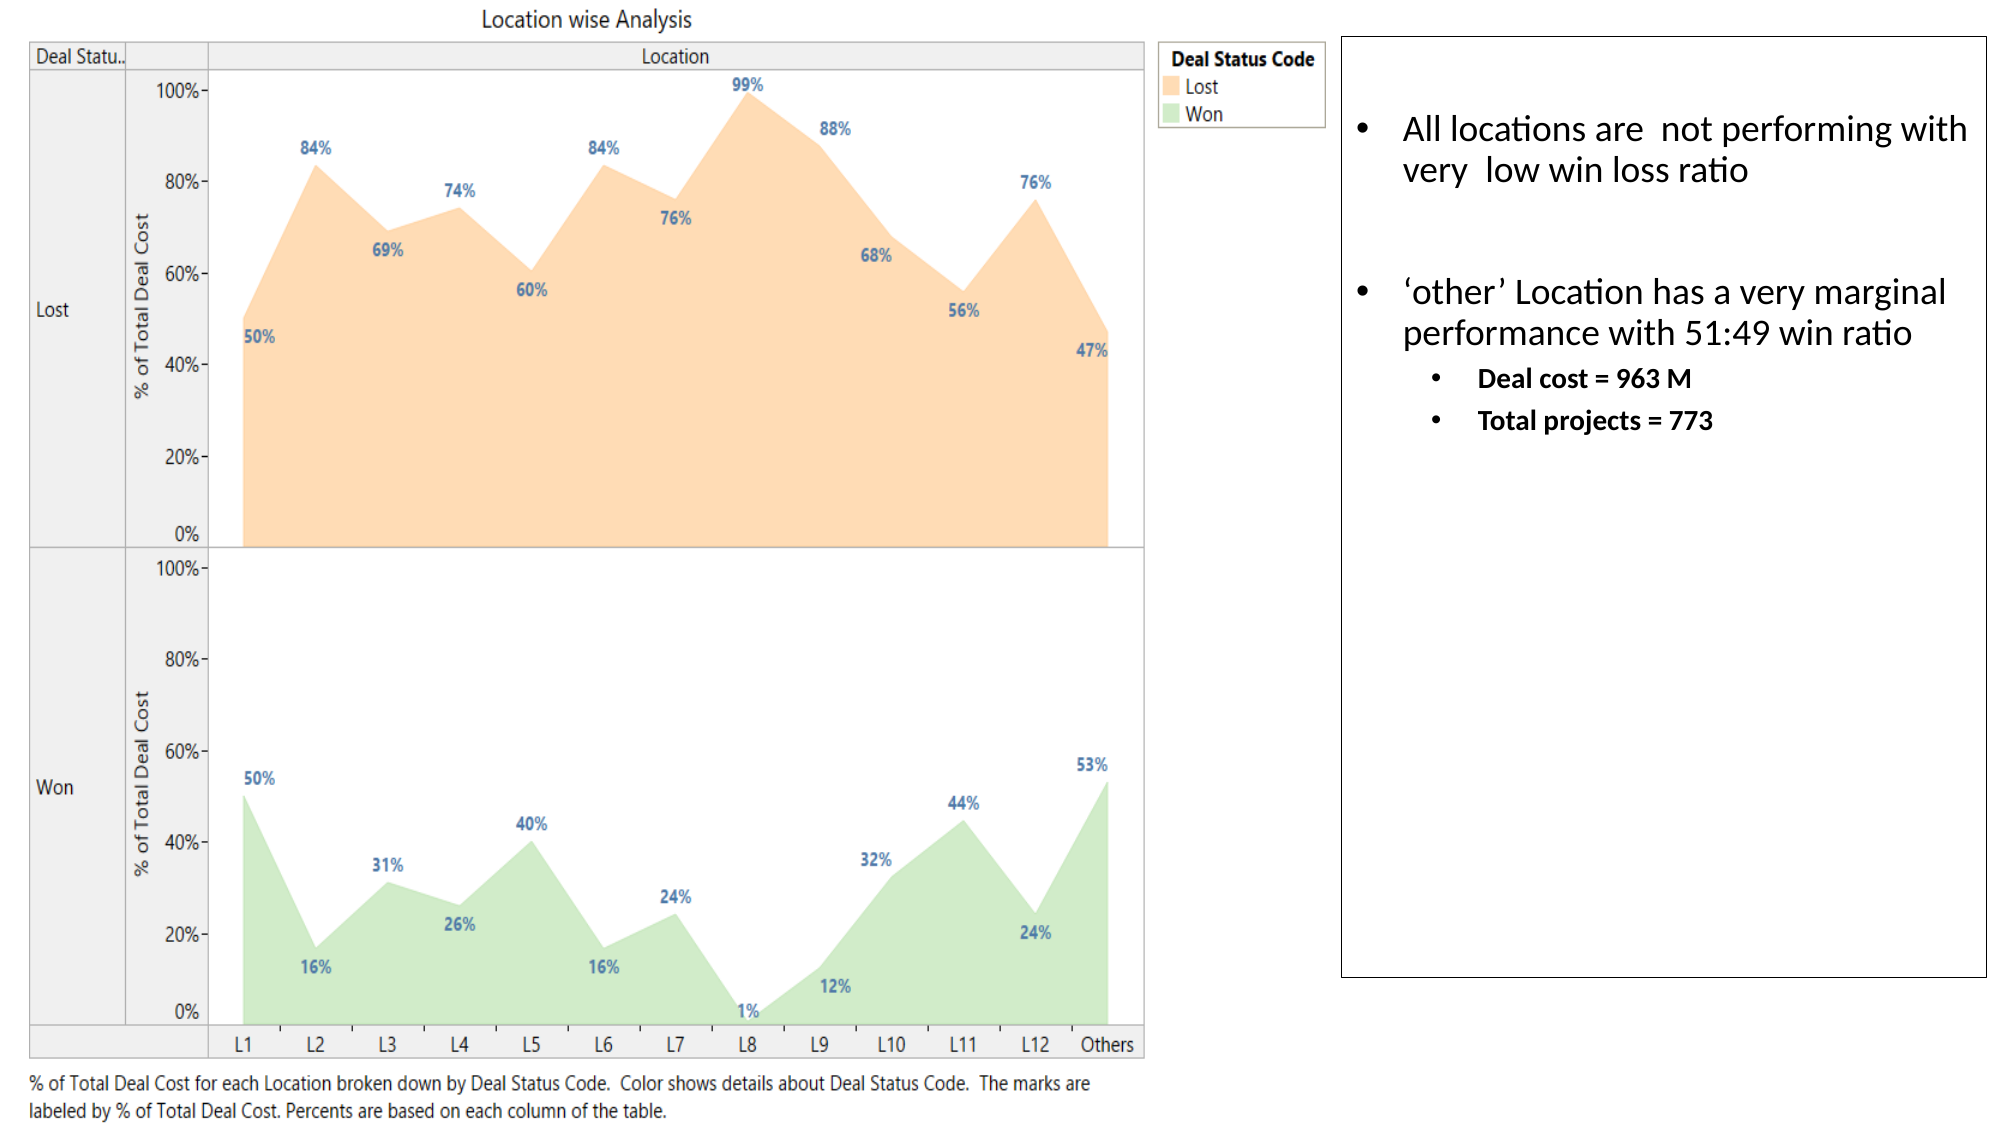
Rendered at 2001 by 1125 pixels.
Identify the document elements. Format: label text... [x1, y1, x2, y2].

picture [29, 0, 1326, 1125]
text_box All locations are not performing with very low win loss ratio ‘other’ Location has a very marginal performance with 51:49 win ratio Deal cost = 963 M Total projects = 773 [1341, 36, 1987, 978]
